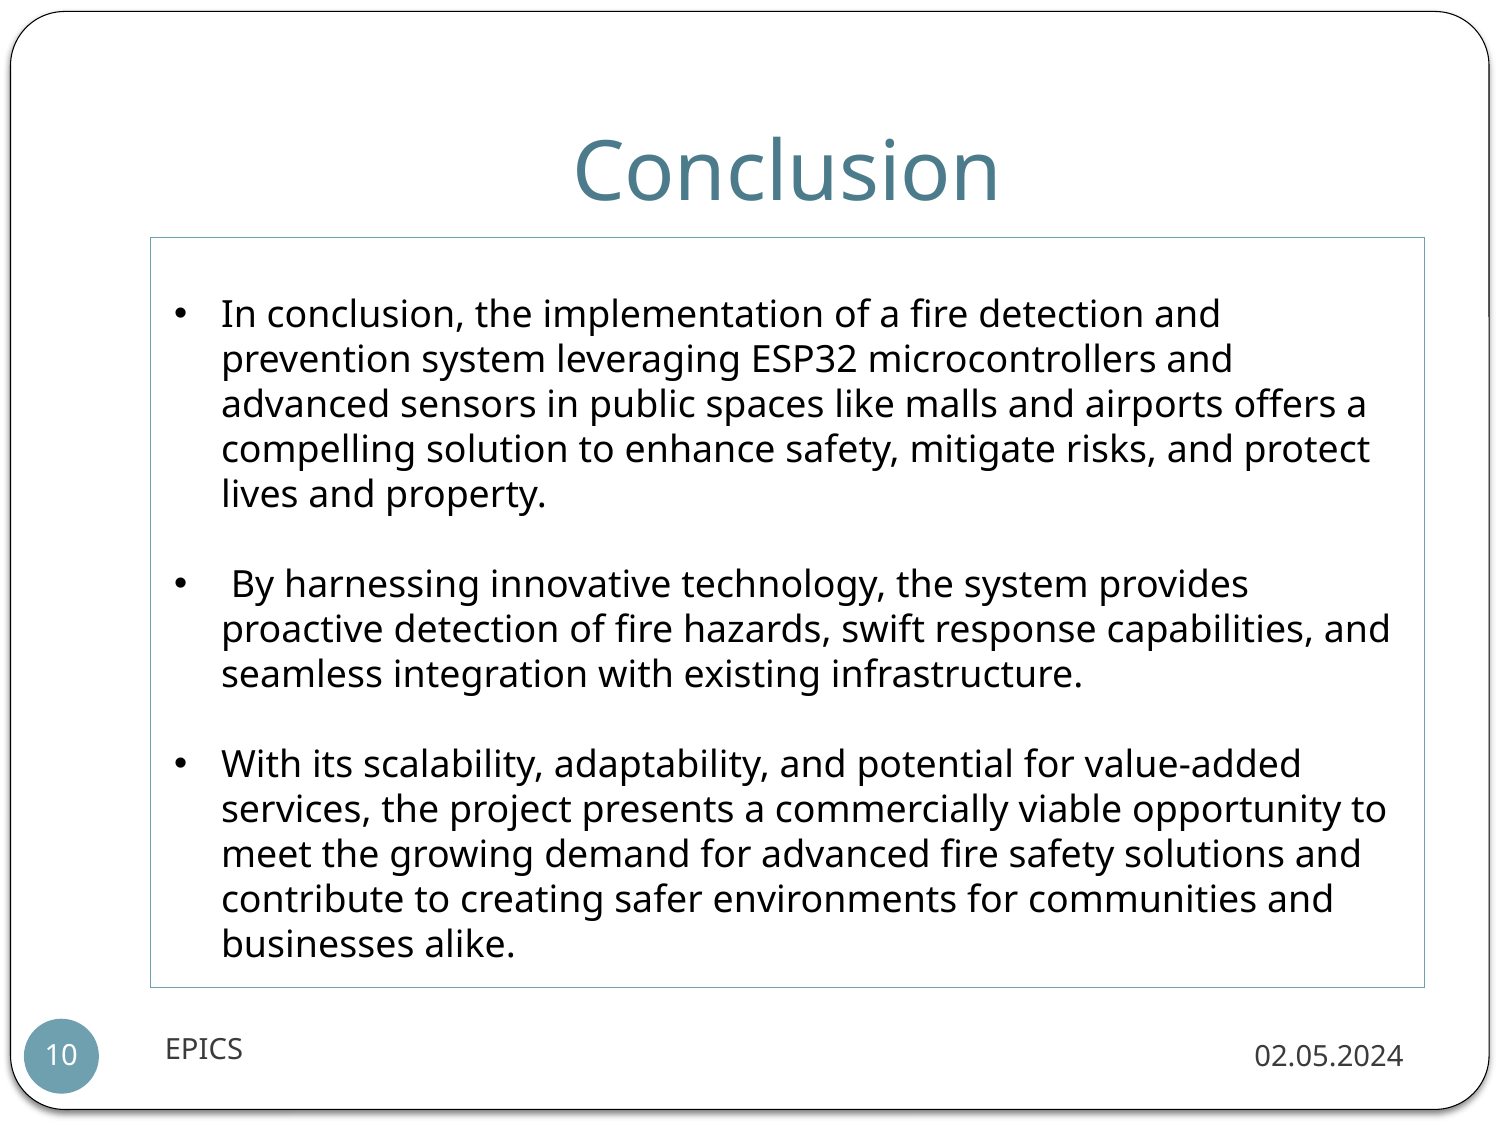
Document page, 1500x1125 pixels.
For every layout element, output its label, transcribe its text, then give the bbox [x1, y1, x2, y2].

title Conclusion [150, 45, 1425, 233]
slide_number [1012, 1015, 1419, 1094]
slide_number 10 [23, 1018, 99, 1094]
text_box In conclusion, the implementation of a fire detection and prevention system leveraging ESP32 microcontrollers and advanced sensors in public spaces like malls and airports offers a compelling solution to enhance safety, mitigate risks, and protect lives and property. By harnessing innovative technology, the system provides proactive detection of fire hazards, swift response capabilities, and seamless integration with existing infrastructure. With its scalability, adaptability, and potential for value-added services, the project presents a commercially viable opportunity to meet the growing demand for advanced fire safety solutions and contribute to creating safer environments for communities and businesses alike. [159, 237, 1419, 973]
list [150, 237, 1425, 988]
footer EPICS [150, 1012, 800, 1088]
